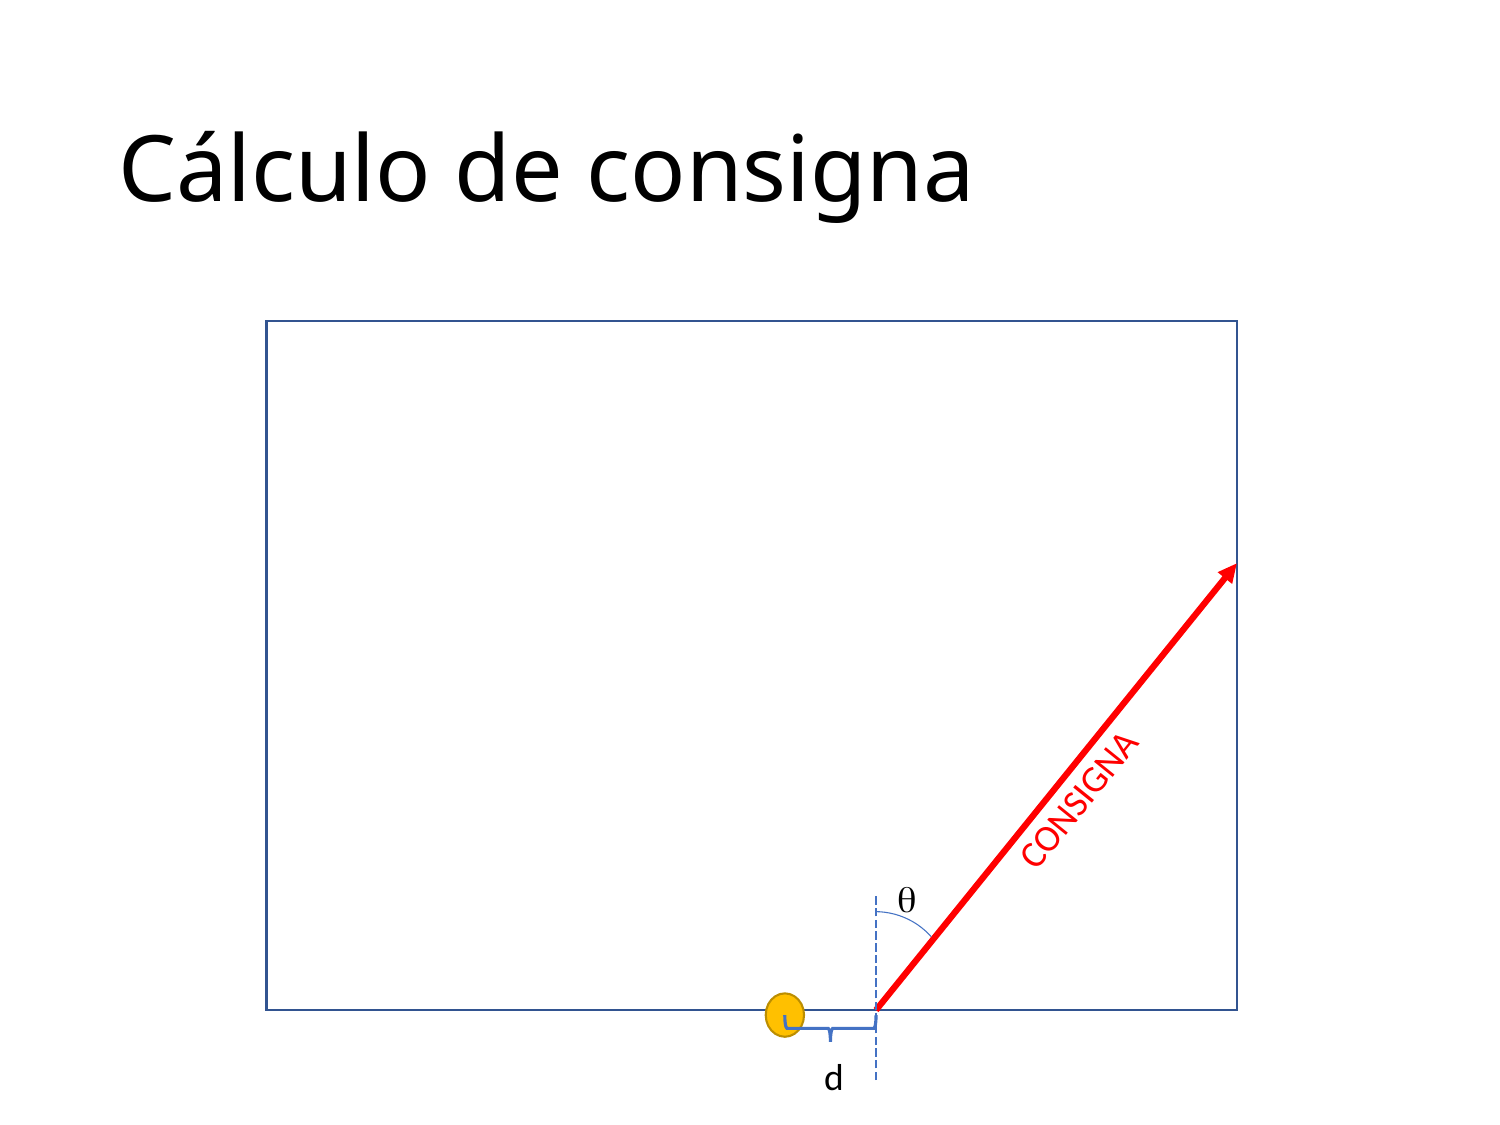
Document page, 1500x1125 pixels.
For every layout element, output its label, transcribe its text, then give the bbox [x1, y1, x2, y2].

text_box [784, 1015, 875, 1042]
text_box d [809, 1045, 867, 1106]
text_box [764, 992, 806, 1038]
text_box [876, 563, 1237, 1011]
text_box [265, 320, 1238, 1011]
title Cálculo de consigna [103, 63, 1397, 281]
